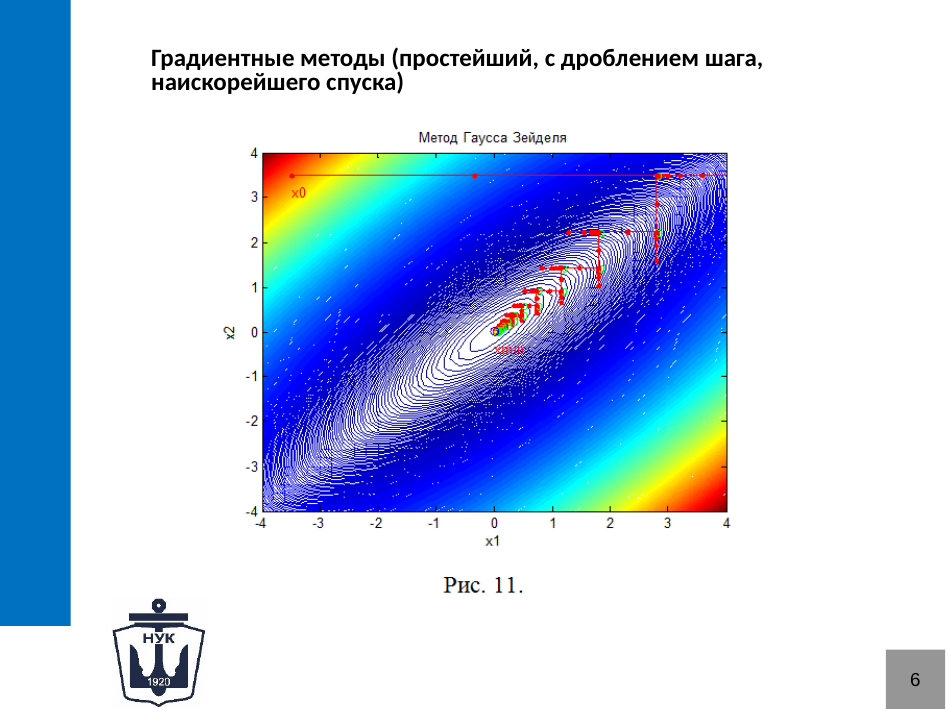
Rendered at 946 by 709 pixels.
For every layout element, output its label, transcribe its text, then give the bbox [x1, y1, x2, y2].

picture [106, 107, 739, 709]
text_box 6 [885, 649, 946, 709]
text_box [0, 0, 71, 626]
title Градиентные методы (простейший, с дроблением шага, наискорейшего спуска) [141, 35, 922, 107]
